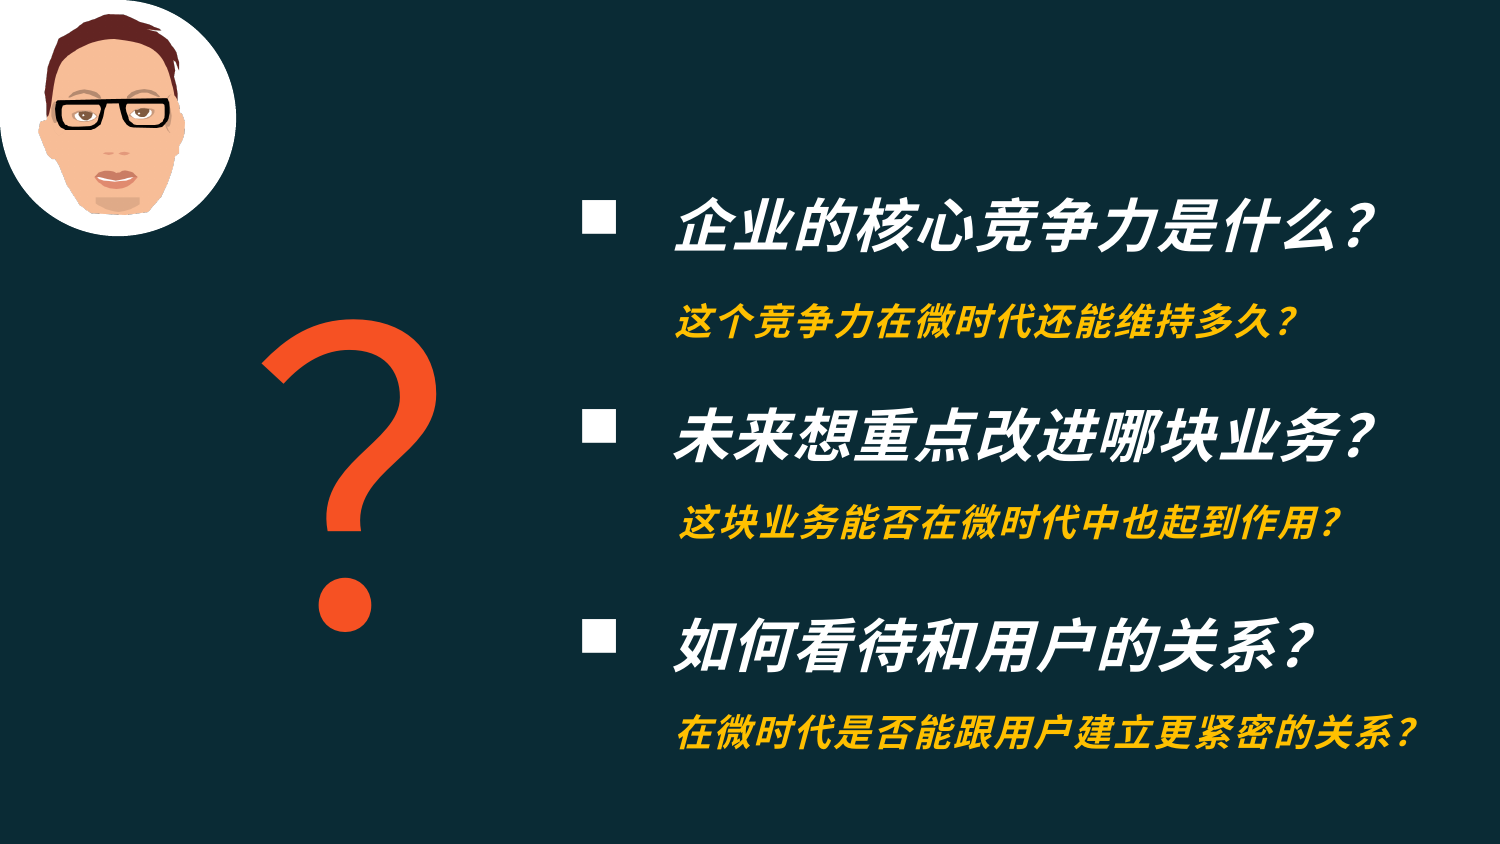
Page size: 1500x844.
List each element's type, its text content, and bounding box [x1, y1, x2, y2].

picture [37, 14, 185, 216]
text_box ？ [233, 214, 607, 720]
text_box 这块业务能否在微时代中也起到作用？ [664, 491, 1371, 552]
text_box [0, 0, 177, 203]
text_box 企业的核心竞争力是什么？ 未来想重点改进哪块业务？ 如何看待和用户的关系？ [562, 146, 1424, 687]
text_box 这个竞争力在微时代还能维持多久？ [659, 290, 1327, 351]
text_box 在微时代是否能跟用户建立更紧密的关系？ [659, 701, 1447, 762]
text_box [189, 21, 239, 216]
text_box [59, 223, 177, 239]
